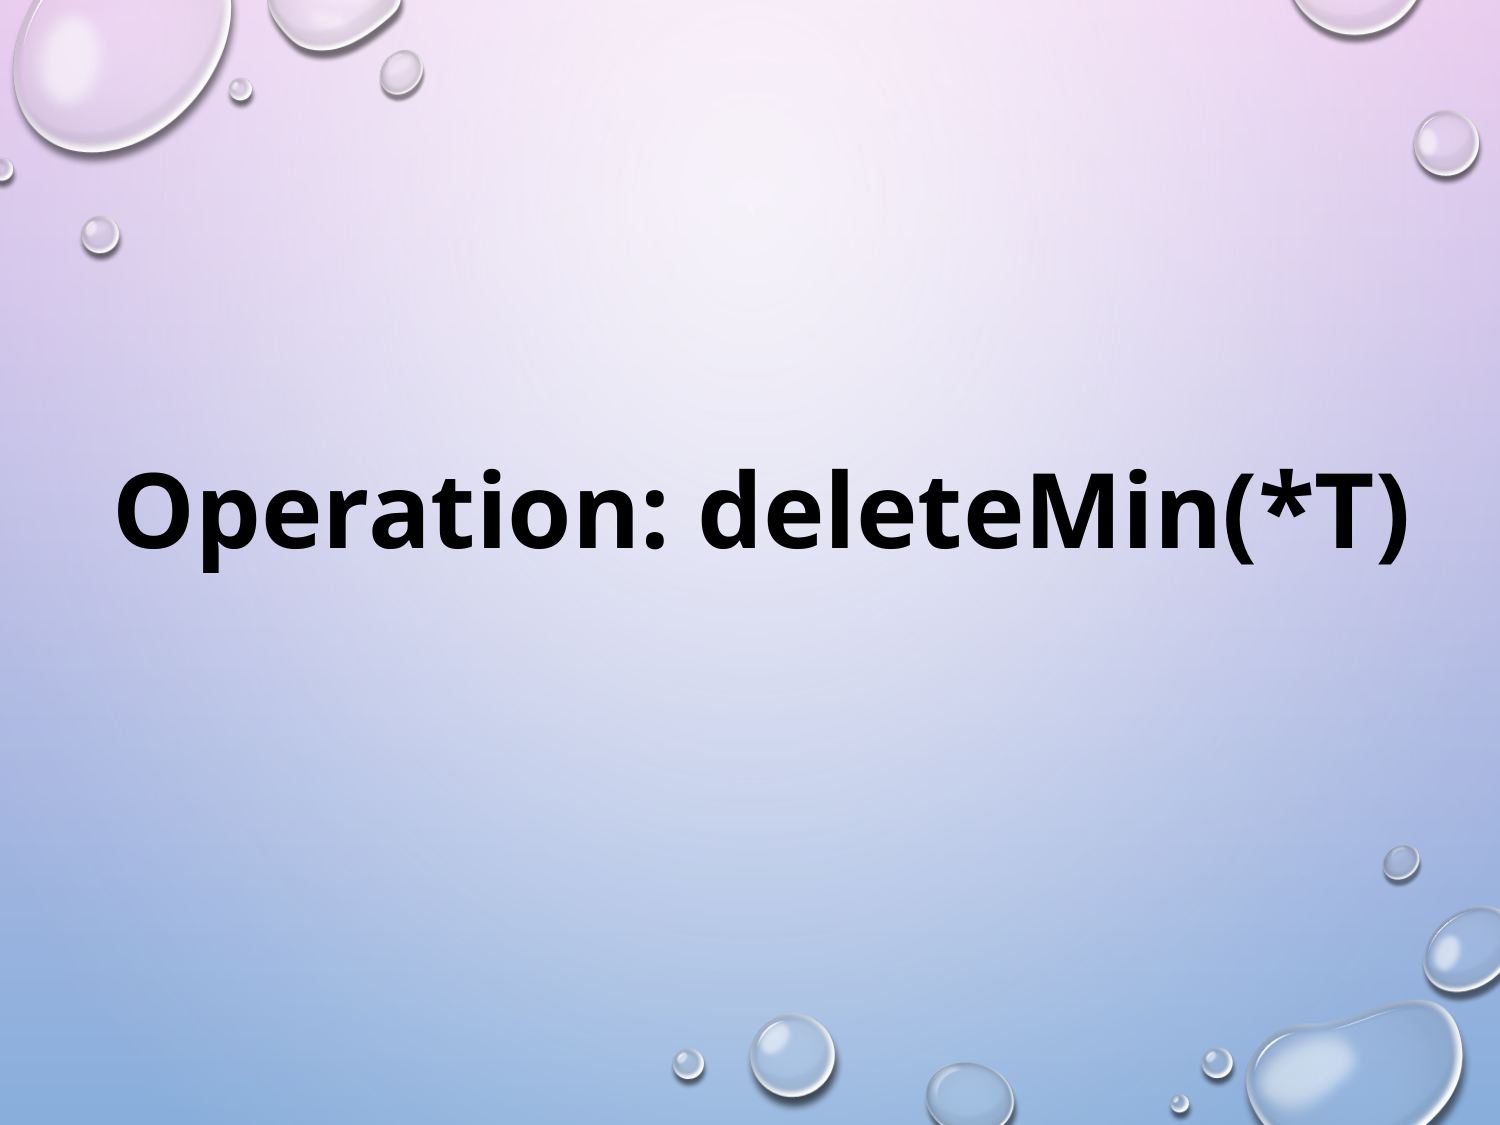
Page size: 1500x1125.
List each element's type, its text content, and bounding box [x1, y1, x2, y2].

text_box Operation: deleteMin(*T) [97, 437, 1426, 578]
picture [0, 0, 1500, 1125]
